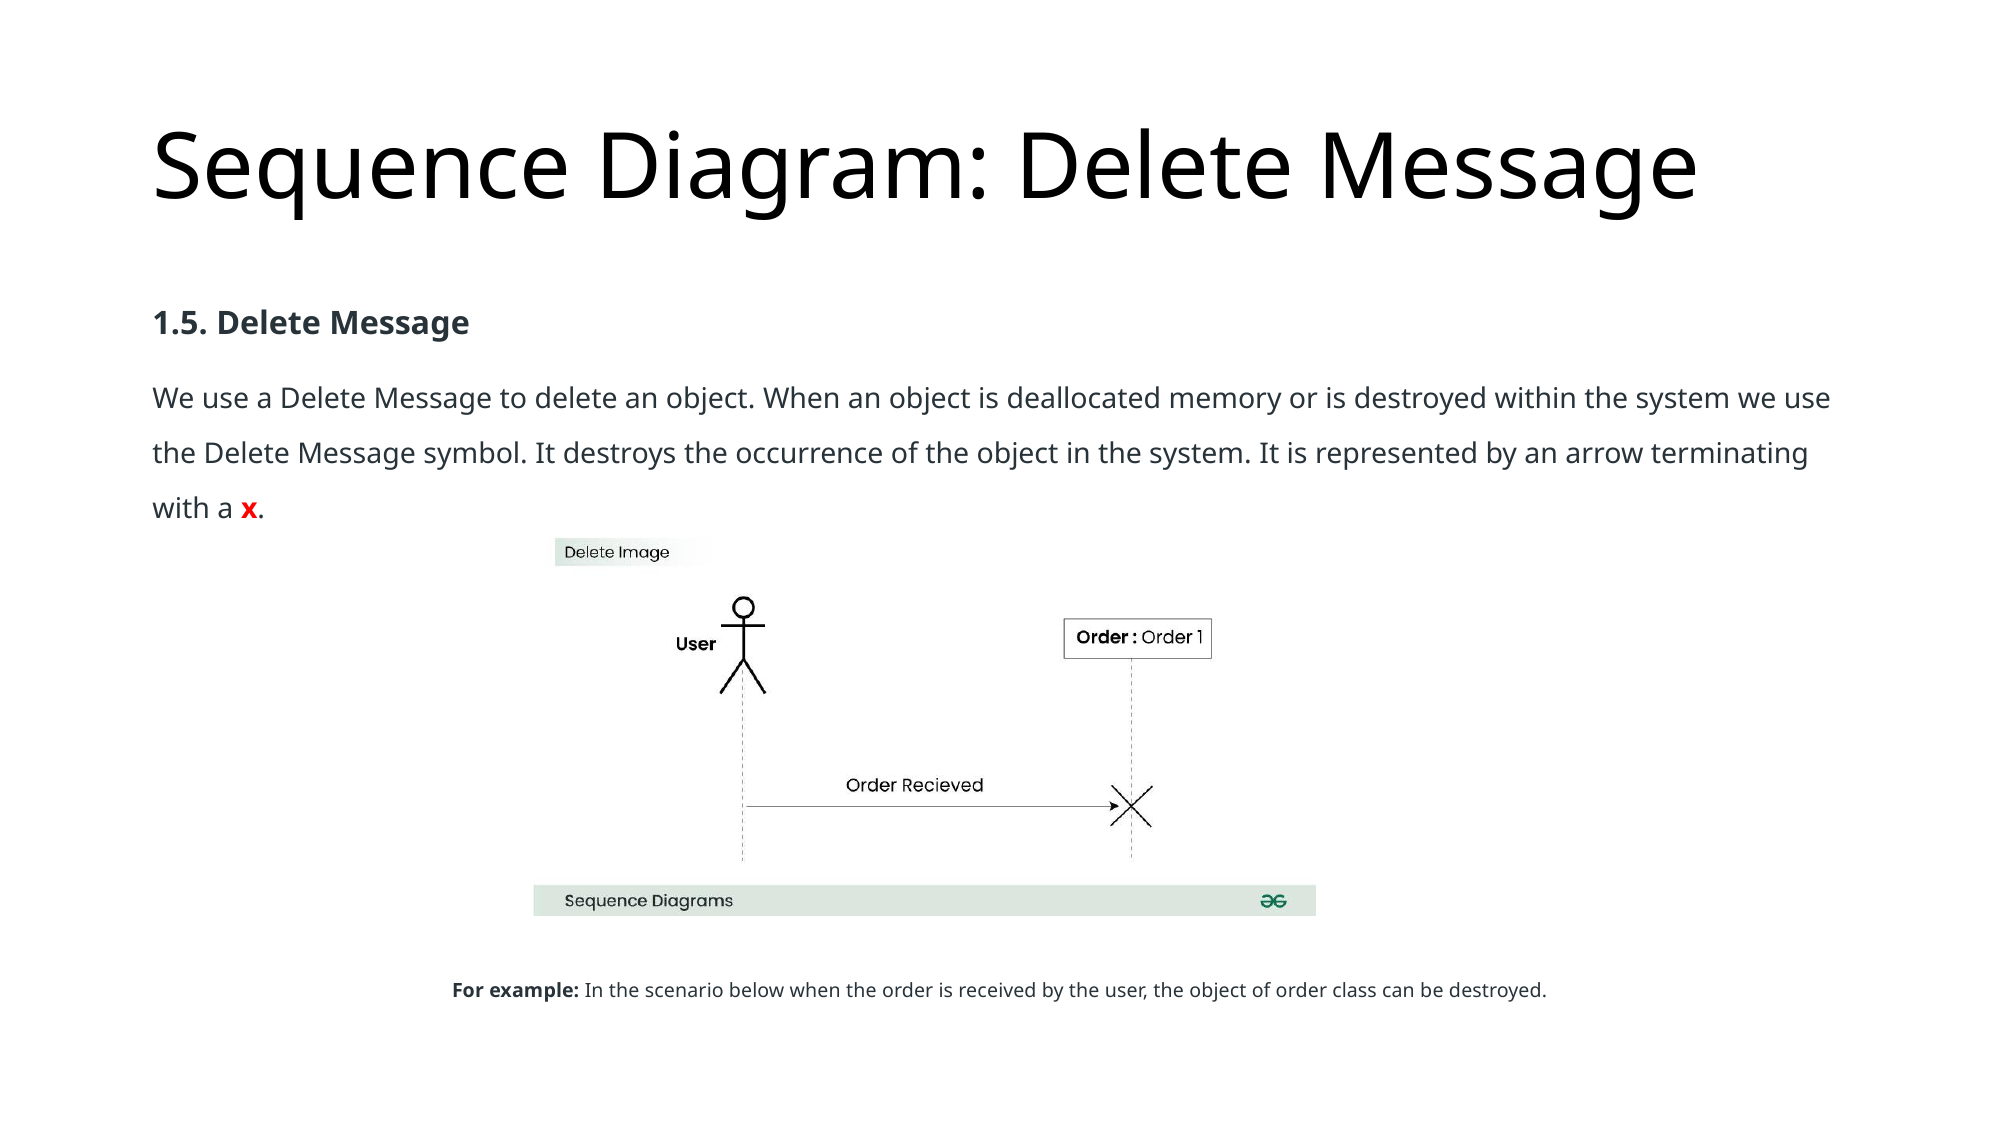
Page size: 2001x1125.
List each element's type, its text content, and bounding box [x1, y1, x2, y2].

picture [533, 524, 1316, 916]
list 1.5. Delete Message We use a Delete Message to delete an object. When an object is deallocated memory or is destroyed within the system we use the Delete Message symbol. It destroys the occurrence of the object in the system. It is represented by an arrow terminating with a x. For example: In the scenario below when the order is received by the user, the object of order class can be destroyed. [137, 299, 1863, 1014]
title Sequence Diagram: Delete Message [137, 59, 1863, 278]
